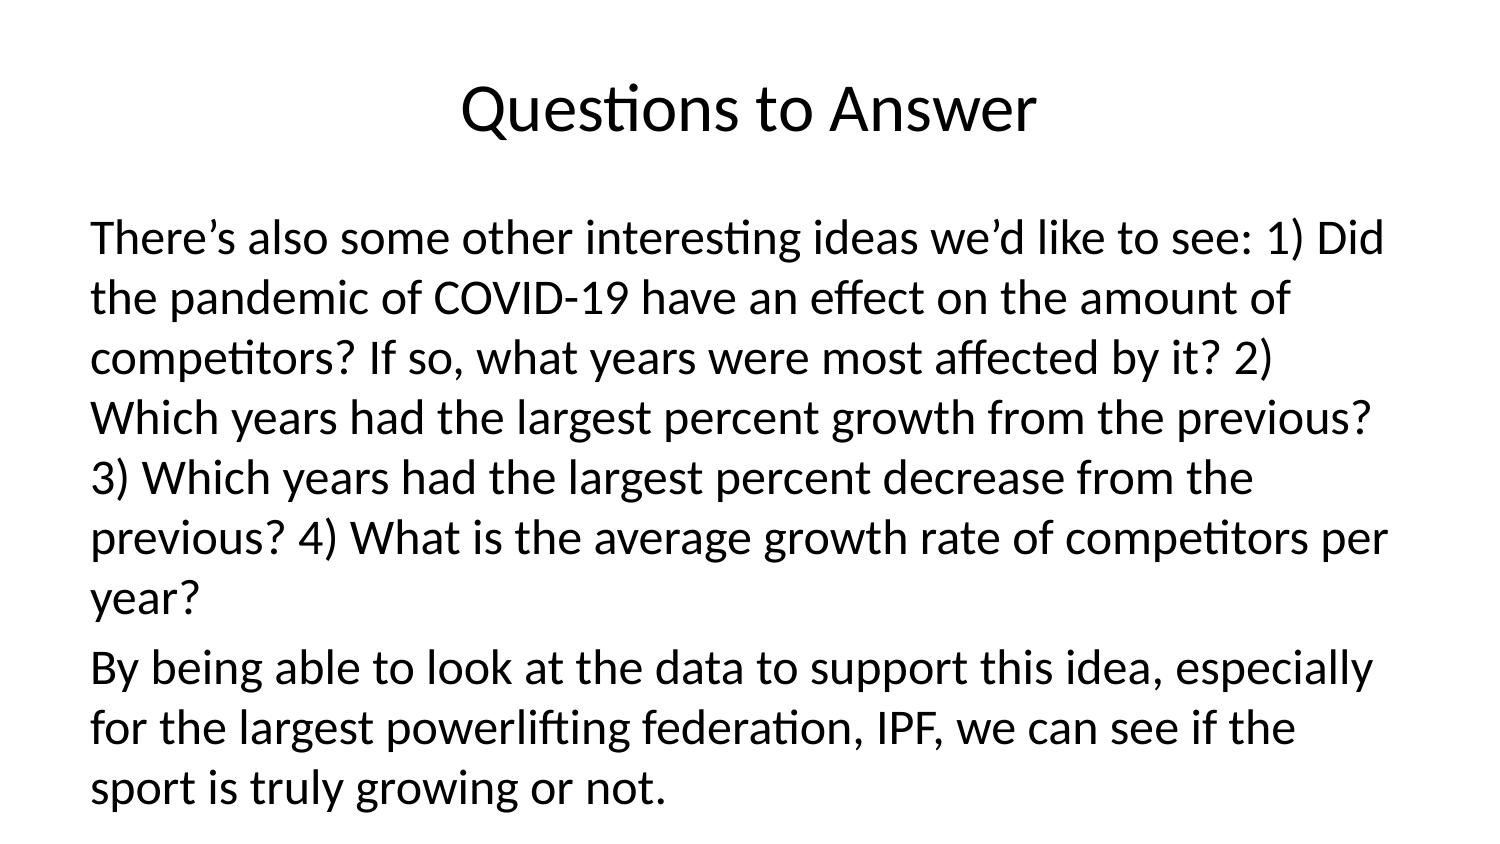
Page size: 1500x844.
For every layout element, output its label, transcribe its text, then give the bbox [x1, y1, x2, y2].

list There’s also some other interesting ideas we’d like to see: 1) Did the pandemic of COVID-19 have an effect on the amount of competitors? If so, what years were most affected by it? 2) Which years had the largest percent growth from the previous? 3) Which years had the largest percent decrease from the previous? 4) What is the average growth rate of competitors per year? By being able to look at the data to support this idea, especially for the largest powerlifting federation, IPF, we can see if the sport is truly growing or not. [75, 196, 1425, 754]
title Questions to Answer [75, 33, 1425, 175]
